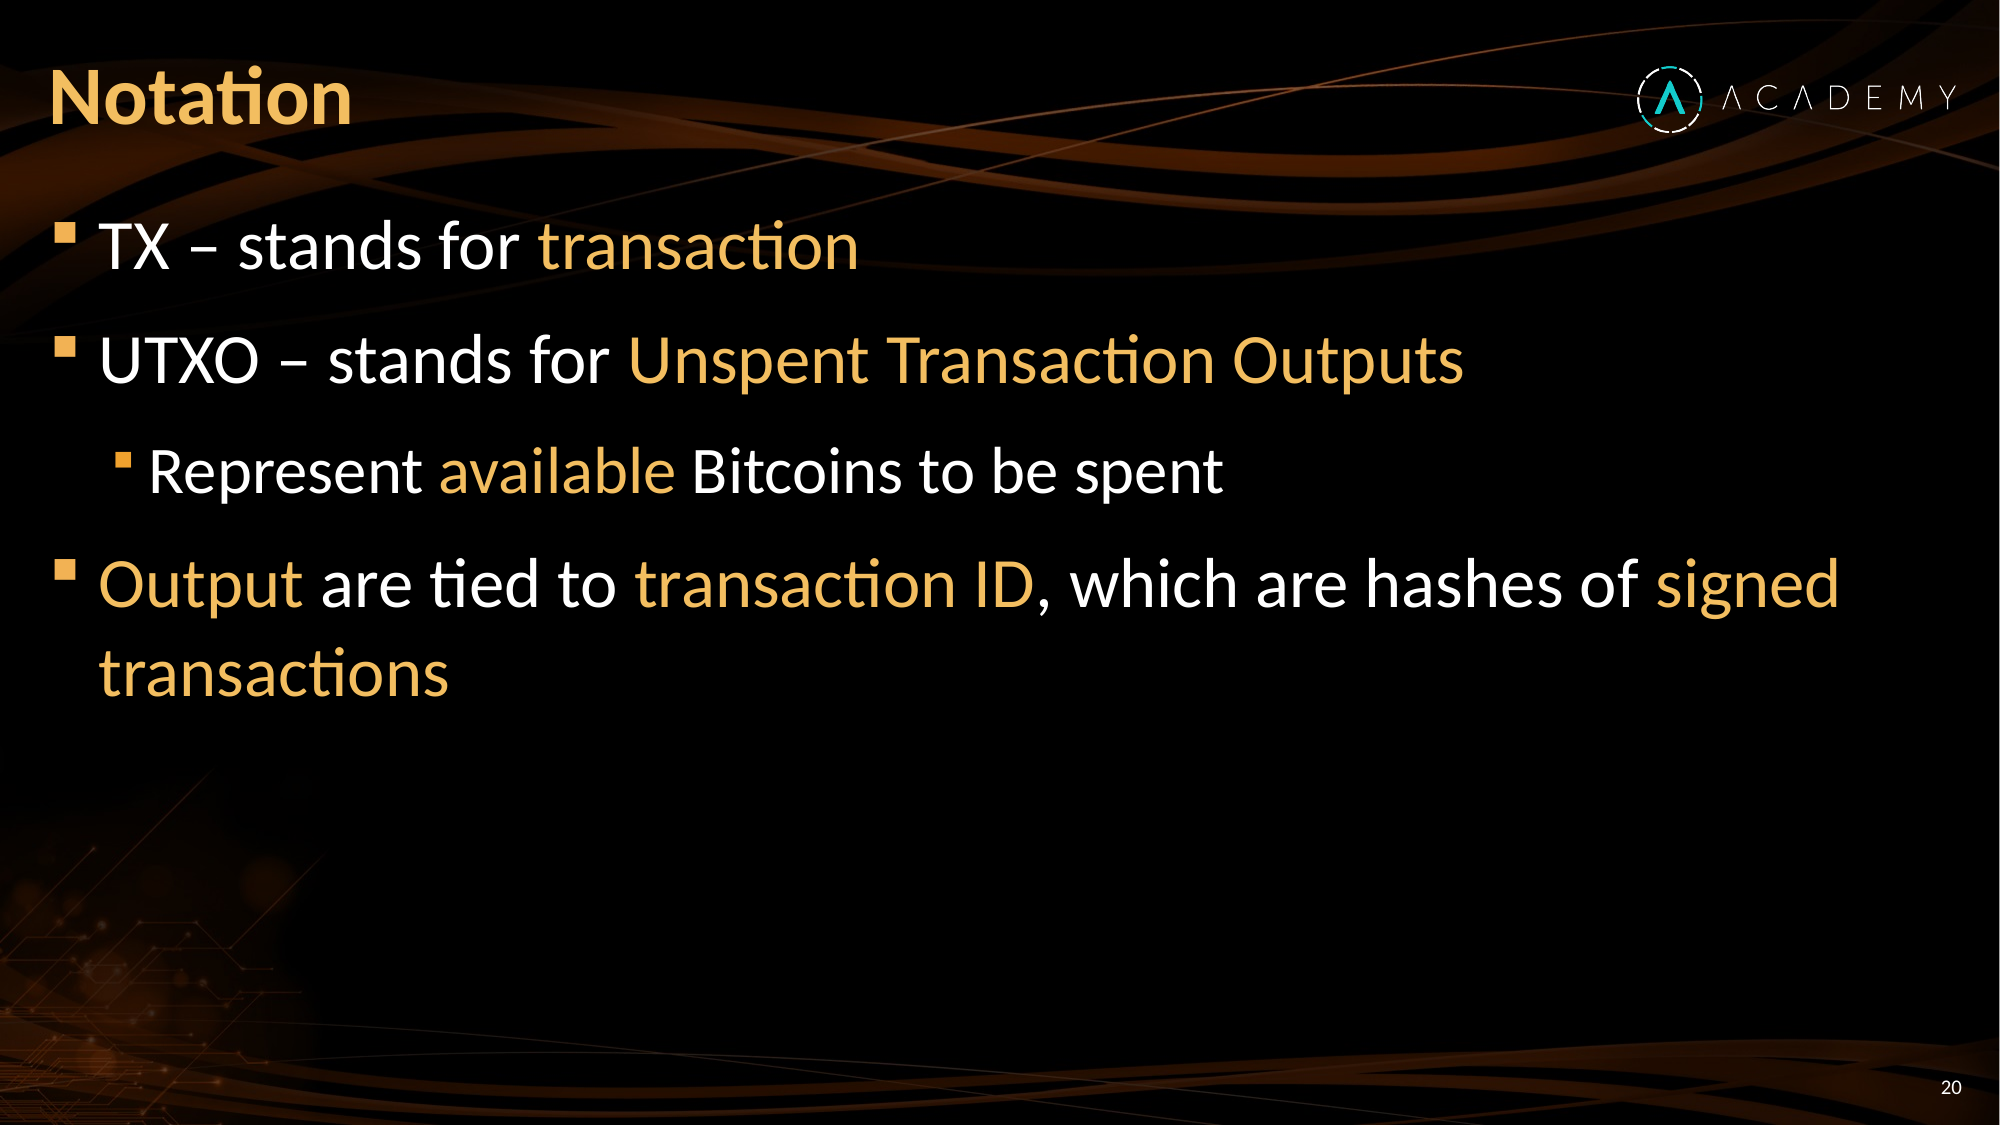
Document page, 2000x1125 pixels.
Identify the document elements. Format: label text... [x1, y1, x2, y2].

list TX – stands for transaction UTXO – stands for Unspent Transaction Outputs Represent available Bitcoins to be spent Output are tied to transaction ID, which are hashes of signed transactions [31, 188, 1968, 1103]
picture [0, 0, 2000, 1125]
title Notation [30, 6, 1602, 189]
